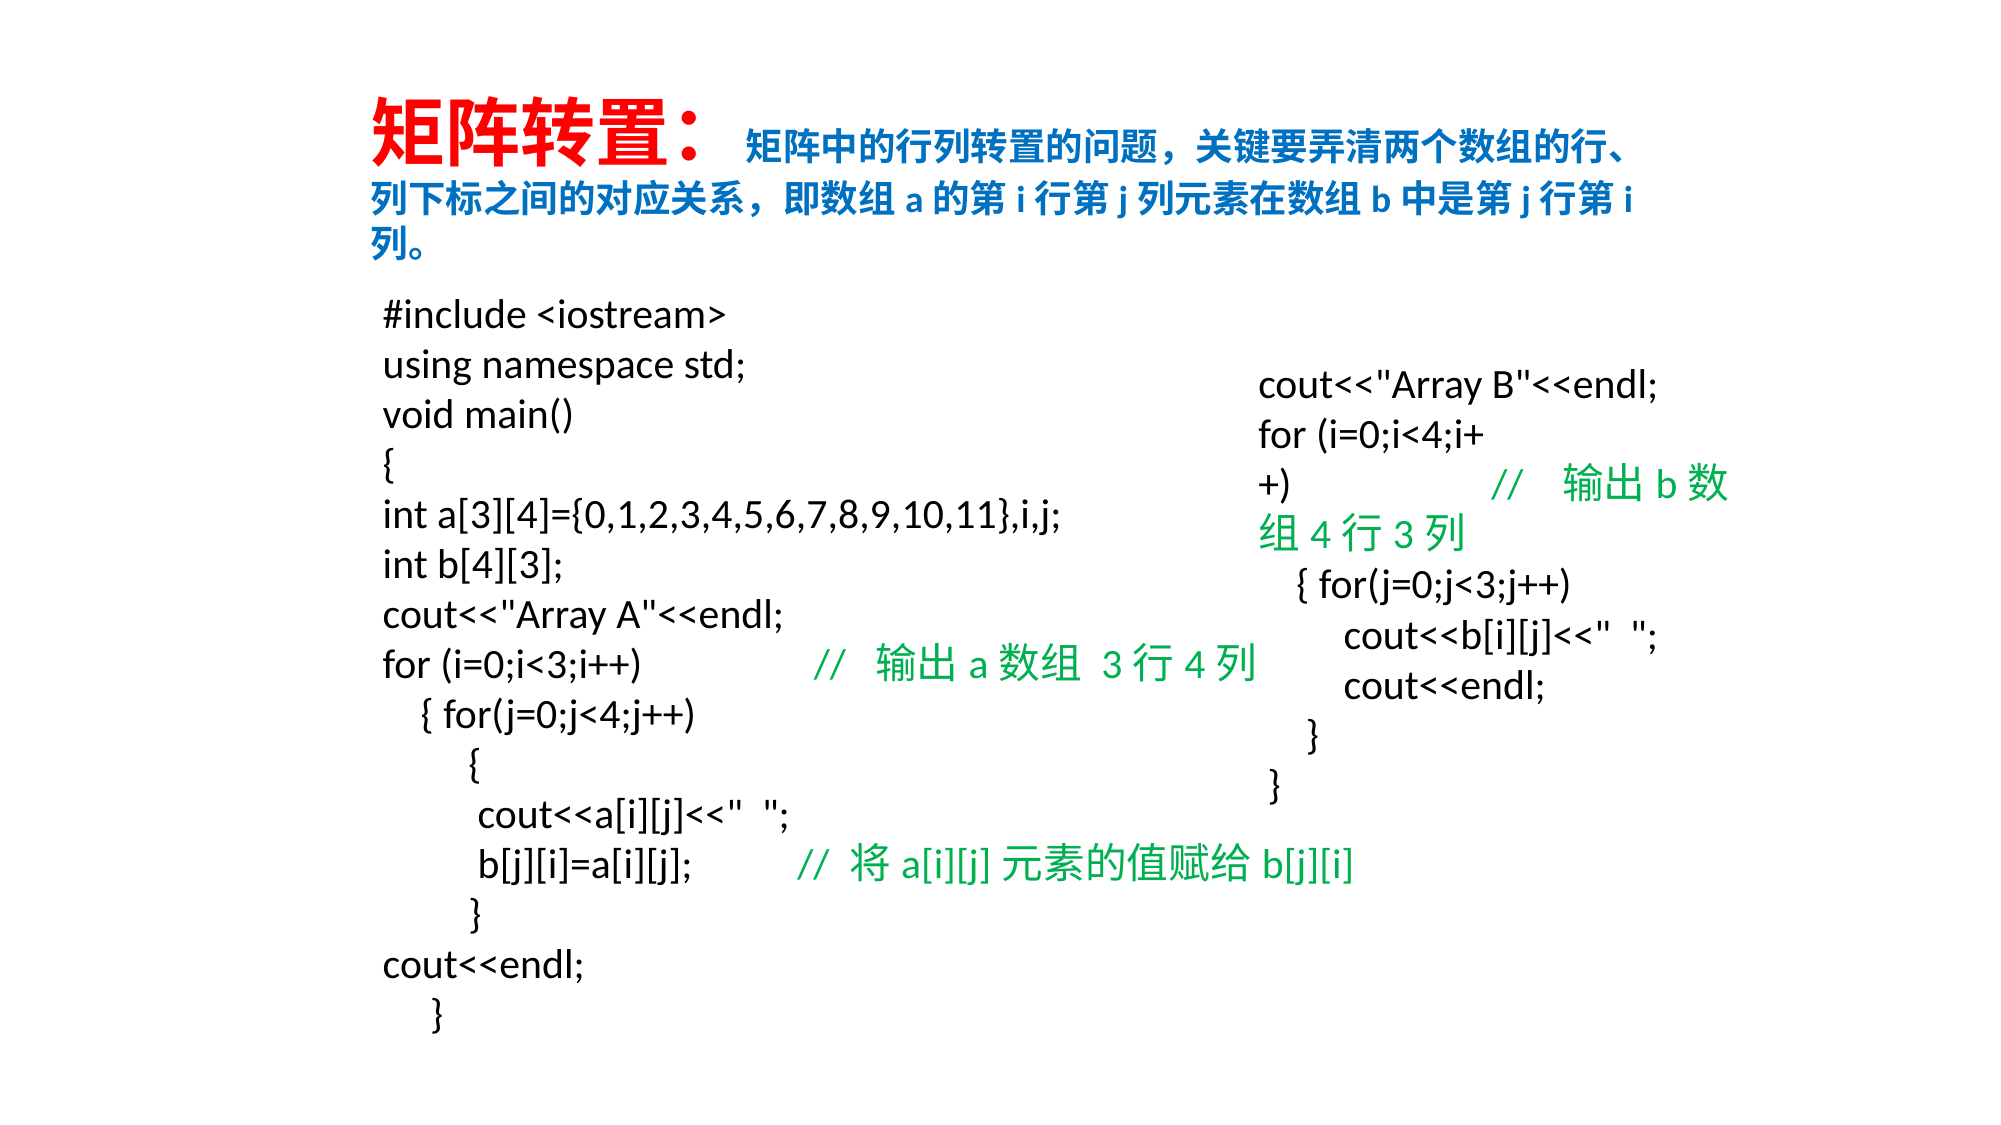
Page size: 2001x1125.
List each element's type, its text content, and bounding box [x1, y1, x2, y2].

text_box cout<<"Array B"<<endl; for (i=0;i<4;i++) // 输出b数组4行3列 { for(j=0;j<3;j++) cout<<b[i][j]<<" "; cout<<endl; } } [1243, 349, 1752, 815]
text_box #include <iostream> using namespace std; void main() { int a[3][4]={0,1,2,3,4,5,6,7,8,9,10,11},i,j; int b[4][3]; cout<<"Array A"<<endl; for (i=0;i<3;i++) // 输出a数组 3行4列 { for(j=0;j<4;j++) { cout<<a[i][j]<<" "; b[j][i]=a[i][j]; // 将a[i][j]元素的值赋给b[j][i] } cout<<endl; } [367, 278, 1656, 1044]
text_box 矩阵转置：矩阵中的行列转置的问题，关键要弄清两个数组的行、列下标之间的对应关系，即数组a的第i行第j列元素在数组b中是第j行第i列。 [356, 78, 1656, 273]
